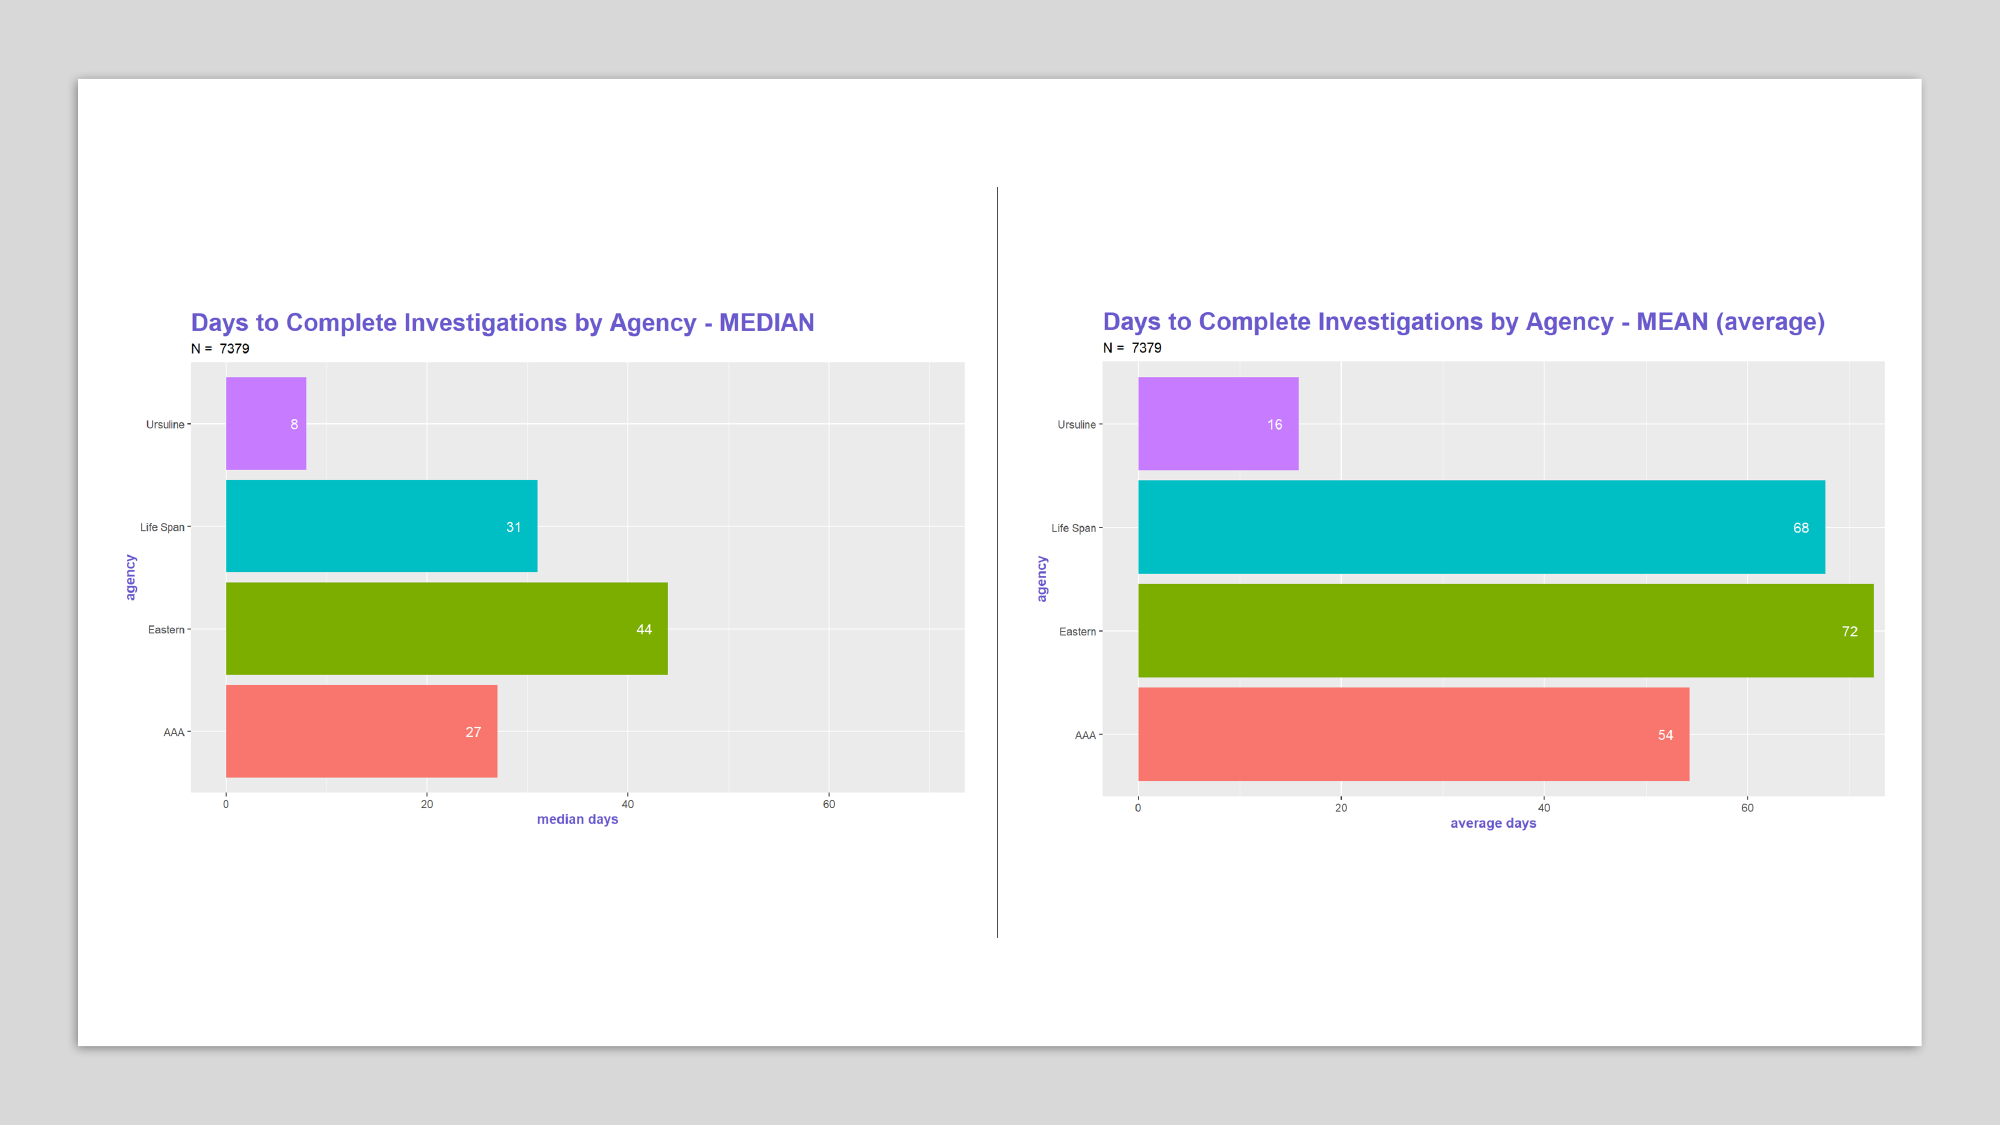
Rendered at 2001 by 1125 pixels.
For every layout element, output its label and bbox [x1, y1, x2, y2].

picture [1031, 305, 1890, 833]
text_box [77, 78, 1923, 1047]
picture [120, 308, 970, 830]
text_box [0, 0, 2000, 1125]
